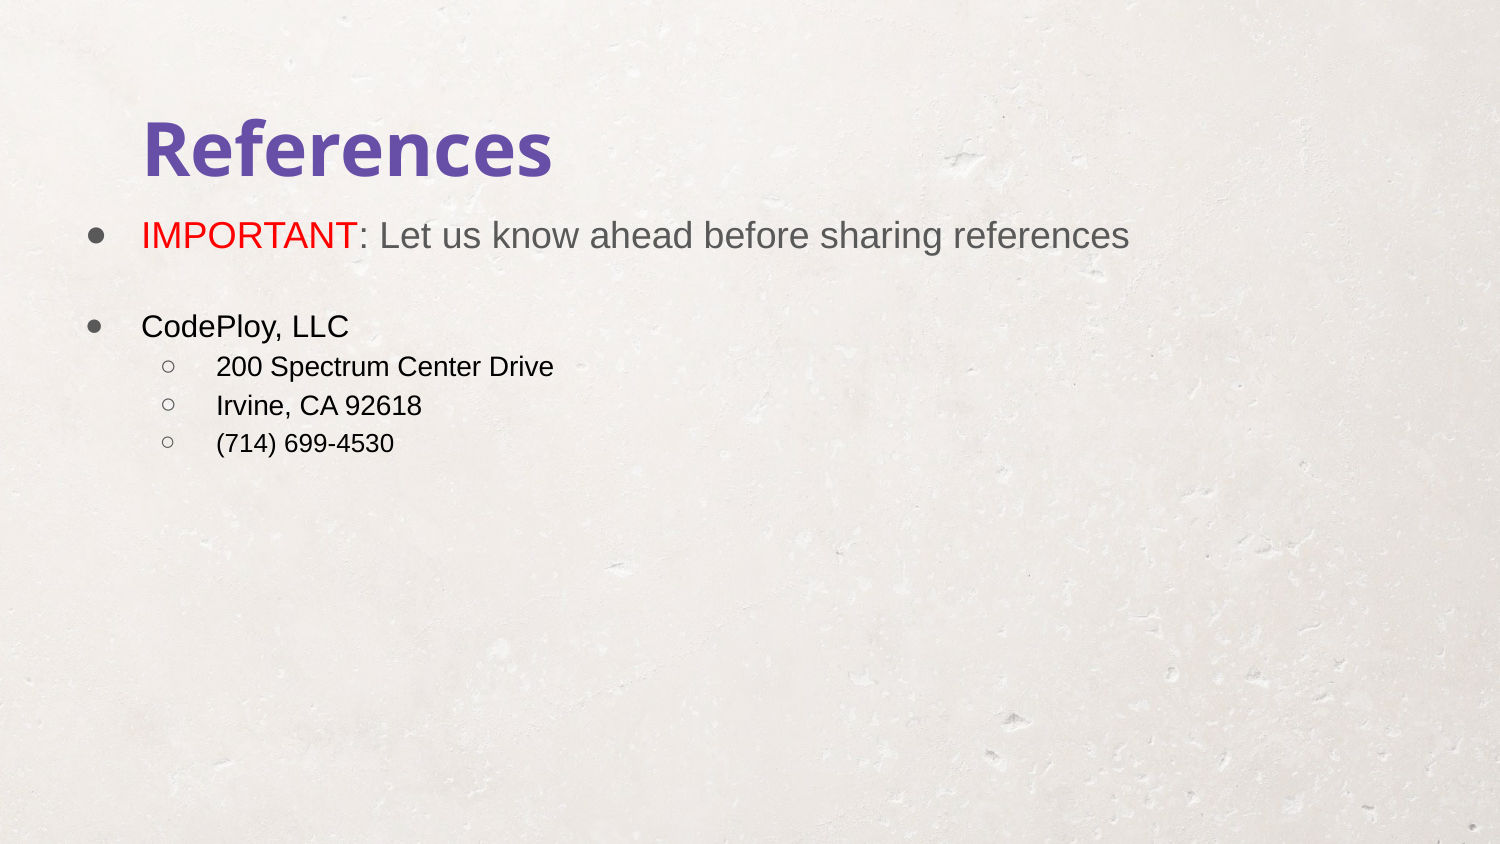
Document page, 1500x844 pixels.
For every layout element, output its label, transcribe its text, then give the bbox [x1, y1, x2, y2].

list IMPORTANT: Let us know ahead before sharing references CodePloy, LLC 200 Spectrum Center Drive Irvine, CA 92618 (714) 699-4530 [51, 189, 1449, 750]
title References [51, 72, 1449, 167]
